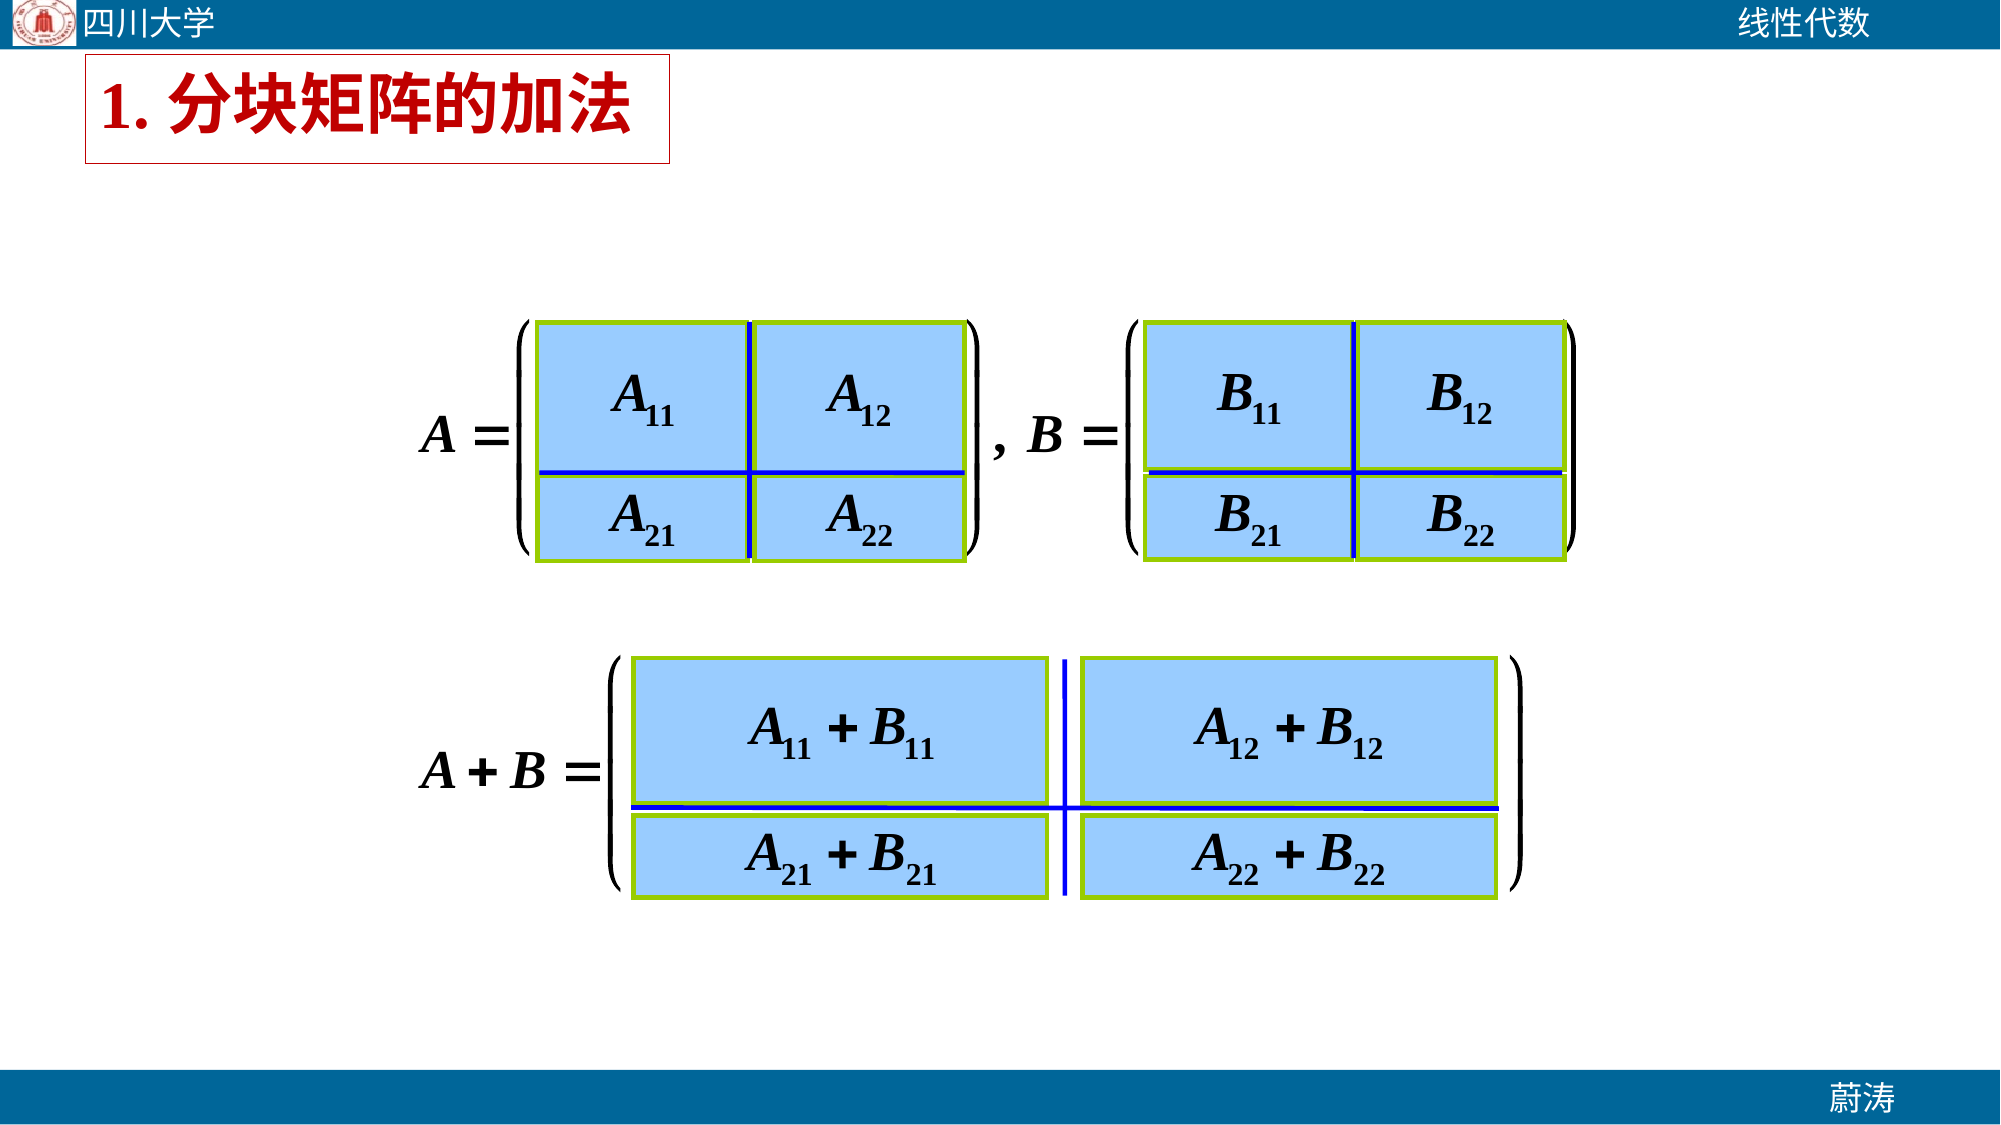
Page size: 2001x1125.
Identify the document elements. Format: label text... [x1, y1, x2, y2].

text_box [409, 309, 1592, 567]
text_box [815, 476, 904, 560]
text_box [1183, 689, 1395, 773]
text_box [600, 356, 684, 440]
picture [13, 0, 76, 45]
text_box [737, 689, 944, 773]
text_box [1181, 815, 1398, 899]
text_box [409, 645, 1537, 903]
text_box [598, 476, 686, 560]
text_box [1206, 354, 1290, 438]
title 1.分块矩阵的加法 [85, 54, 670, 164]
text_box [1204, 476, 1293, 560]
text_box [734, 815, 947, 899]
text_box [1417, 476, 1505, 560]
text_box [815, 356, 904, 440]
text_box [1417, 354, 1505, 438]
